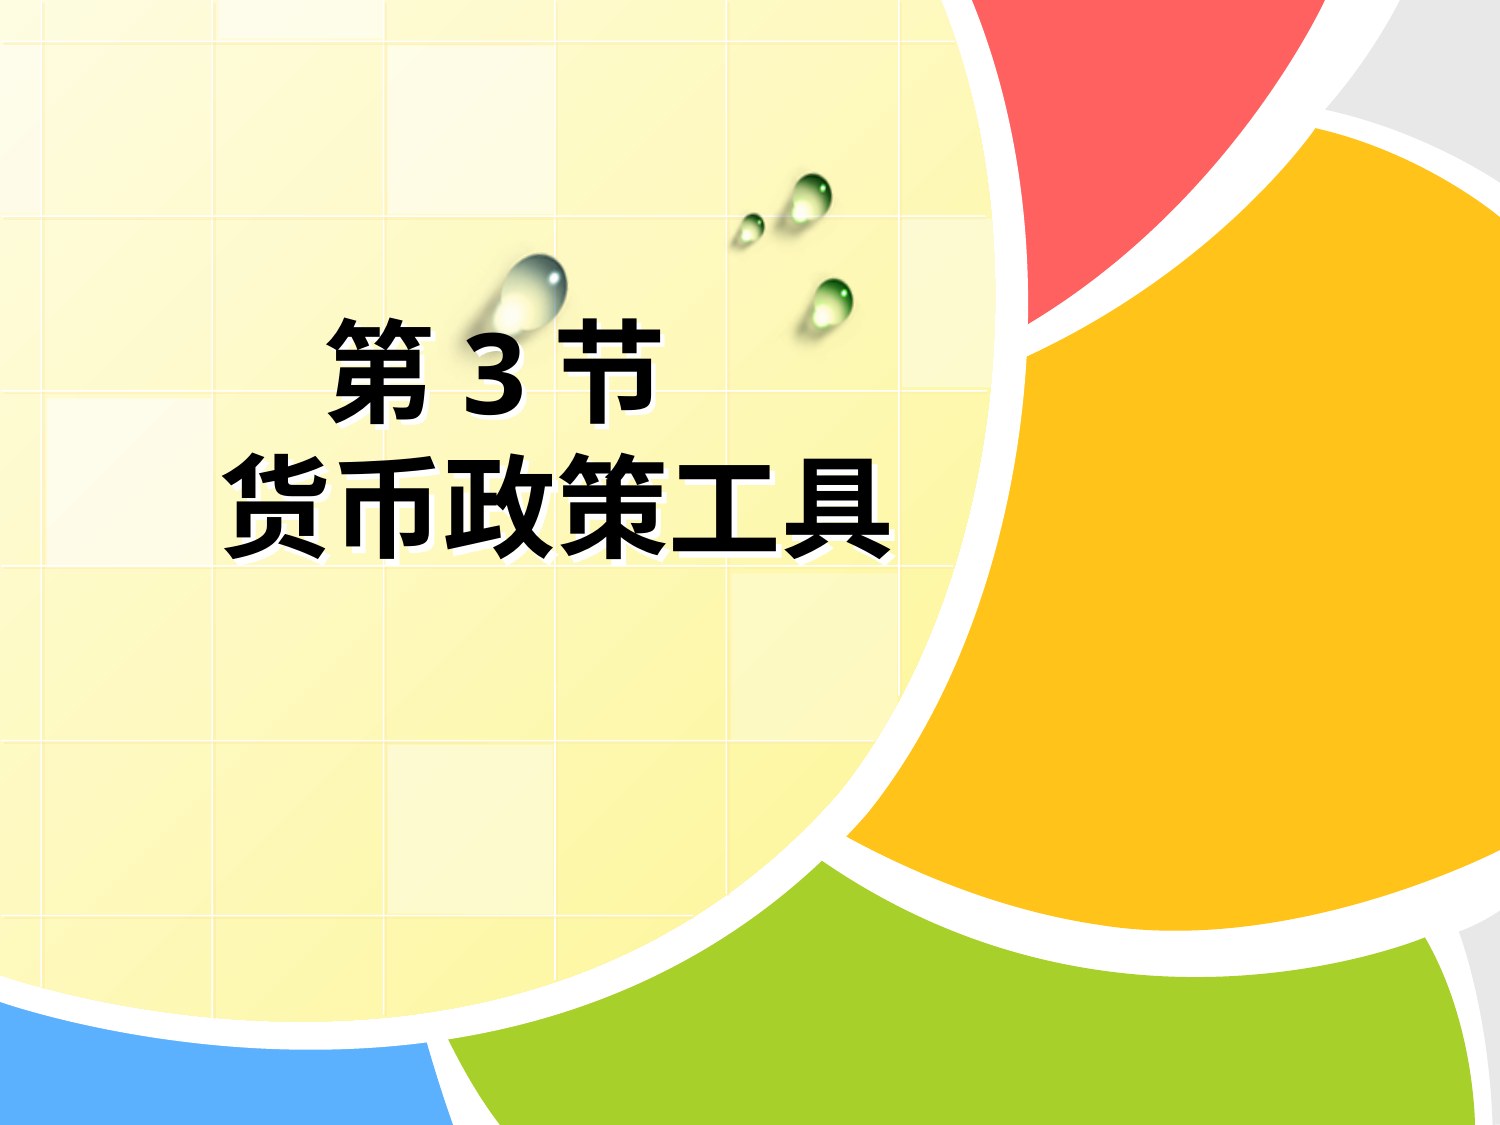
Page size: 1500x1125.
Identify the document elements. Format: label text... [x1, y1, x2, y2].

picture [431, 76, 894, 316]
title 第3节 货币政策工具 [0, 316, 1079, 558]
